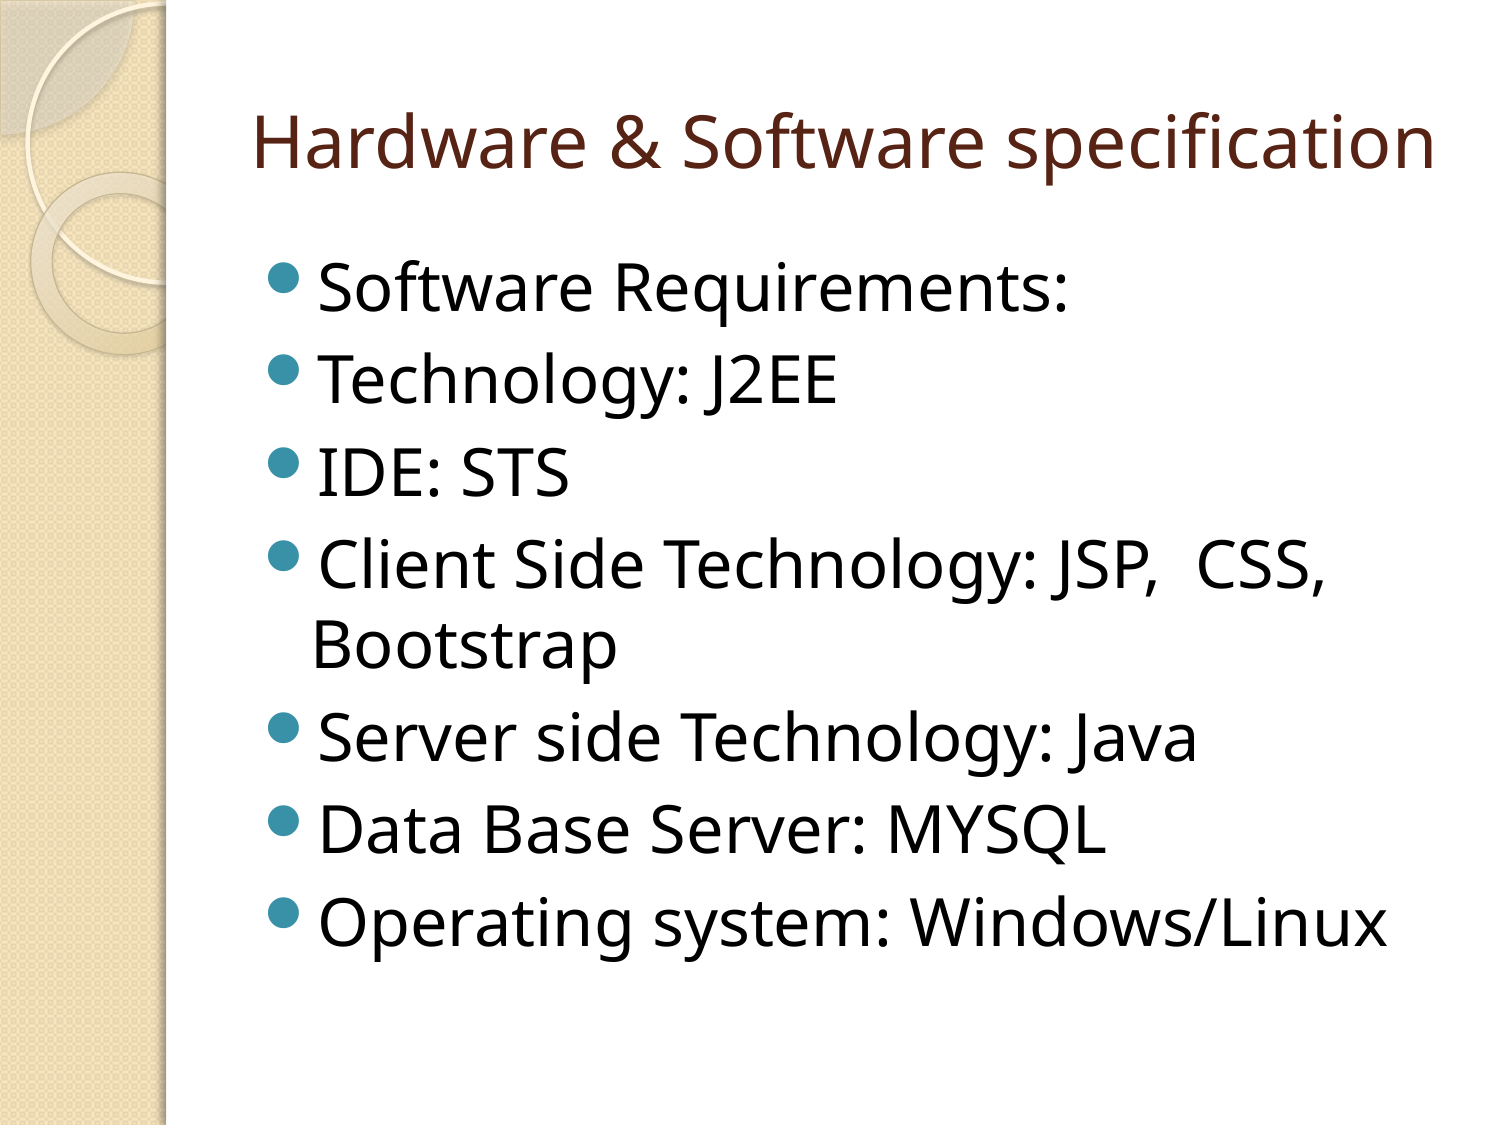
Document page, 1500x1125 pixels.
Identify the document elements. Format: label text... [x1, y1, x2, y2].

title Hardware & Software specification [235, 45, 1466, 233]
list Software Requirements: Technology: J2EE IDE: STS Client Side Technology: JSP, CSS, Bootstrap Server side Technology: Java Data Base Server: MYSQL Operating system: Windows/Linux [235, 237, 1466, 1025]
